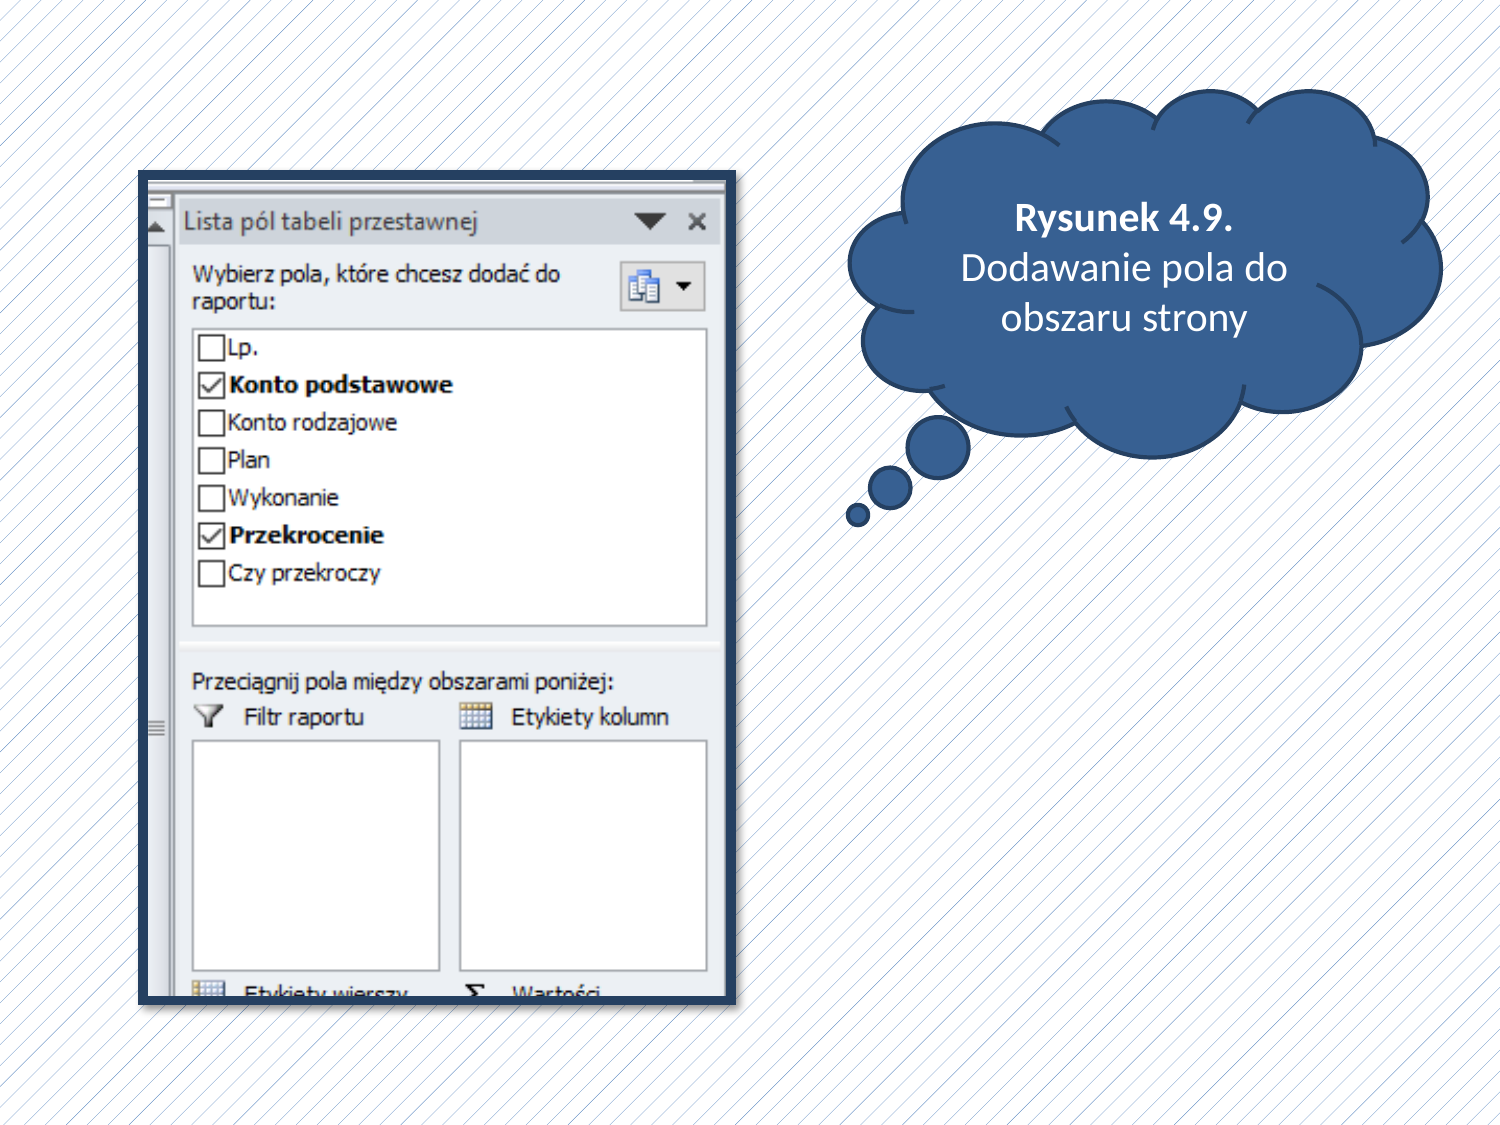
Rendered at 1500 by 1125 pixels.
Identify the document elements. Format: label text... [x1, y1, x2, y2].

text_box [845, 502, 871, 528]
picture [147, 179, 727, 996]
text_box Rysunek 4.9. Dodawanie pola do obszaru strony [847, 89, 1444, 481]
text_box Rysunek 4.9. Dodawanie pola do obszaru strony [867, 465, 913, 511]
